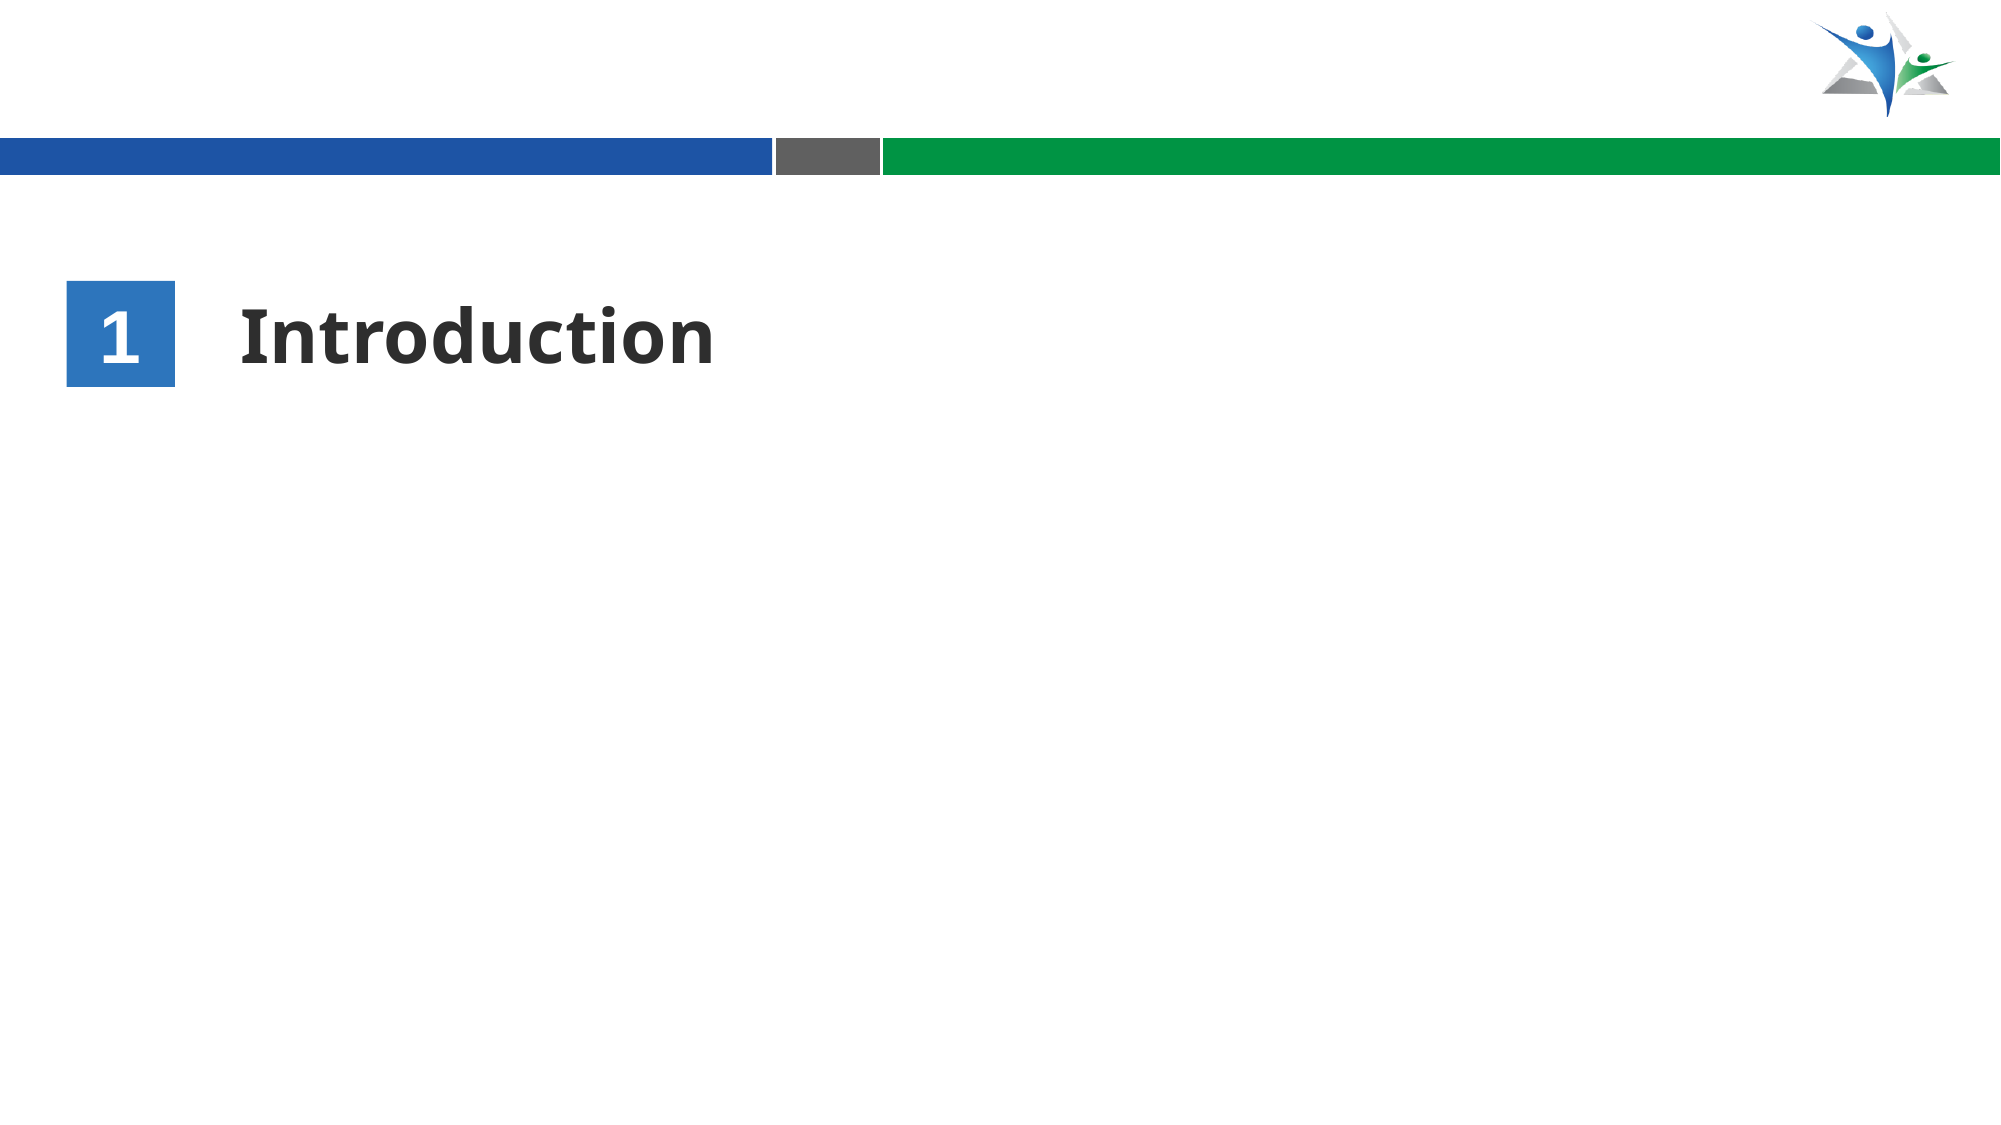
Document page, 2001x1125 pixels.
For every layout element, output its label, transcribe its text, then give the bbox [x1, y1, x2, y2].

list Introduction [225, 280, 1543, 387]
picture [1800, 12, 1969, 117]
list 1 [66, 280, 175, 387]
picture [0, 138, 2000, 175]
